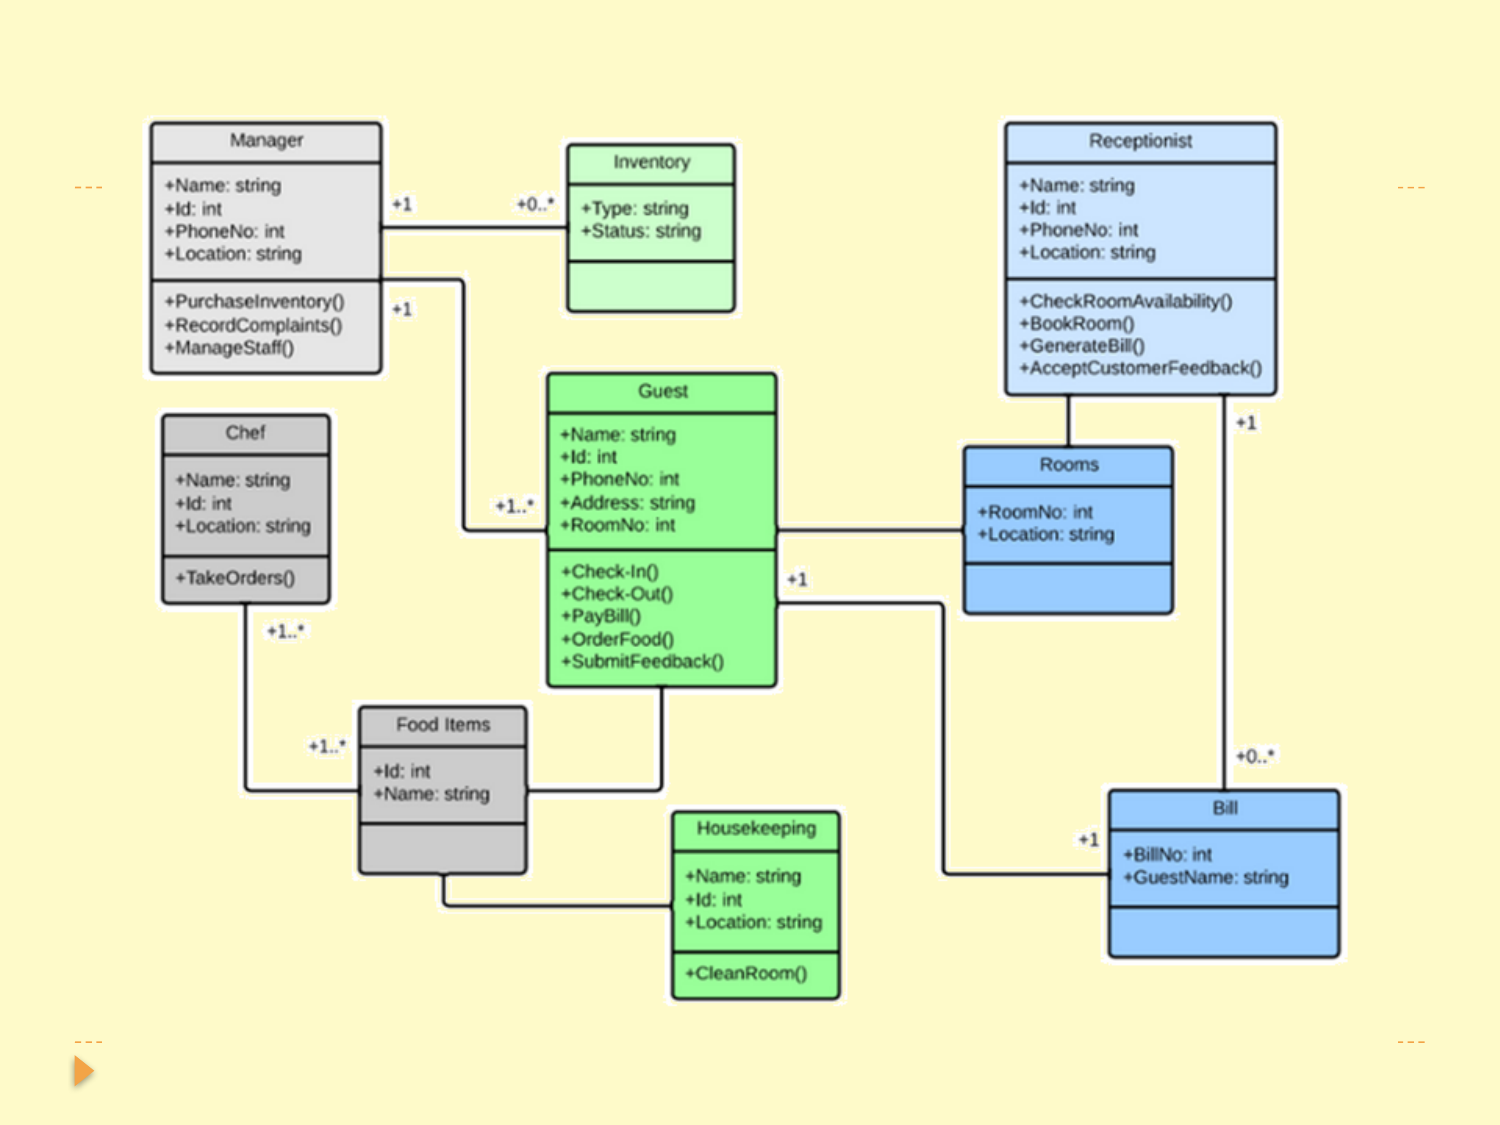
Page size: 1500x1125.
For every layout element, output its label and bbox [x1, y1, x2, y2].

picture [102, 63, 1398, 1062]
